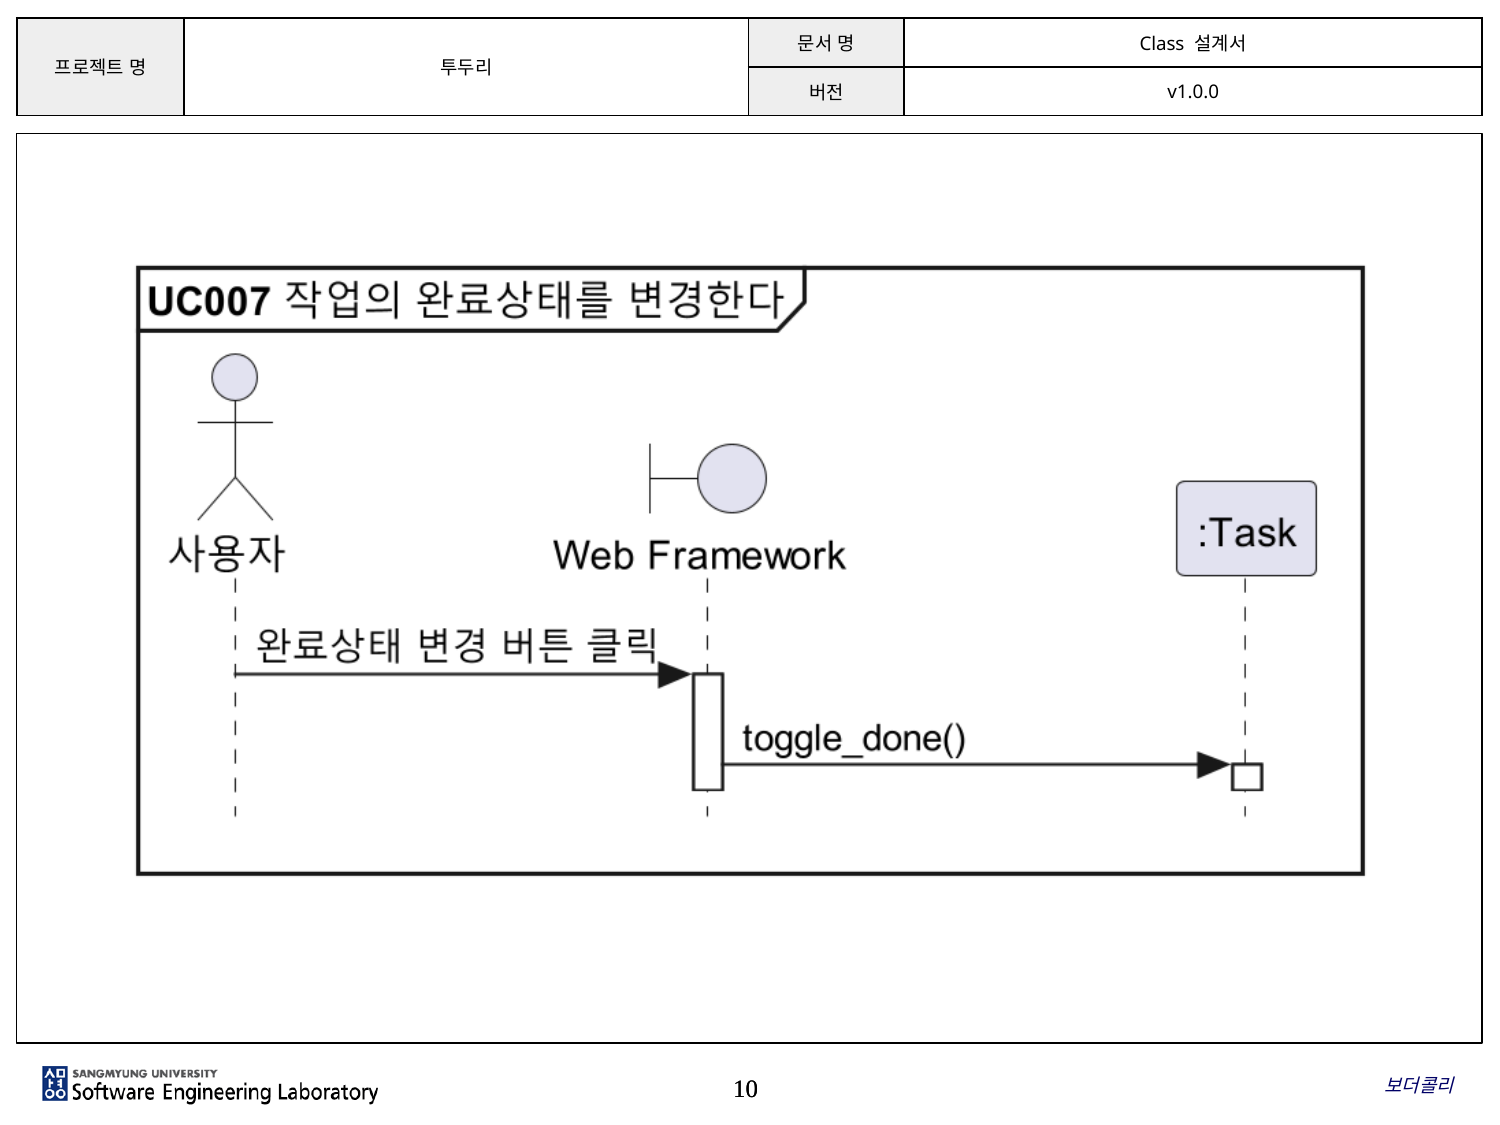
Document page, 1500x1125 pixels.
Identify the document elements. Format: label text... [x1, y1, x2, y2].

footer 보더콜리 [994, 1060, 1454, 1110]
picture [42, 1066, 382, 1106]
picture [124, 225, 1376, 888]
